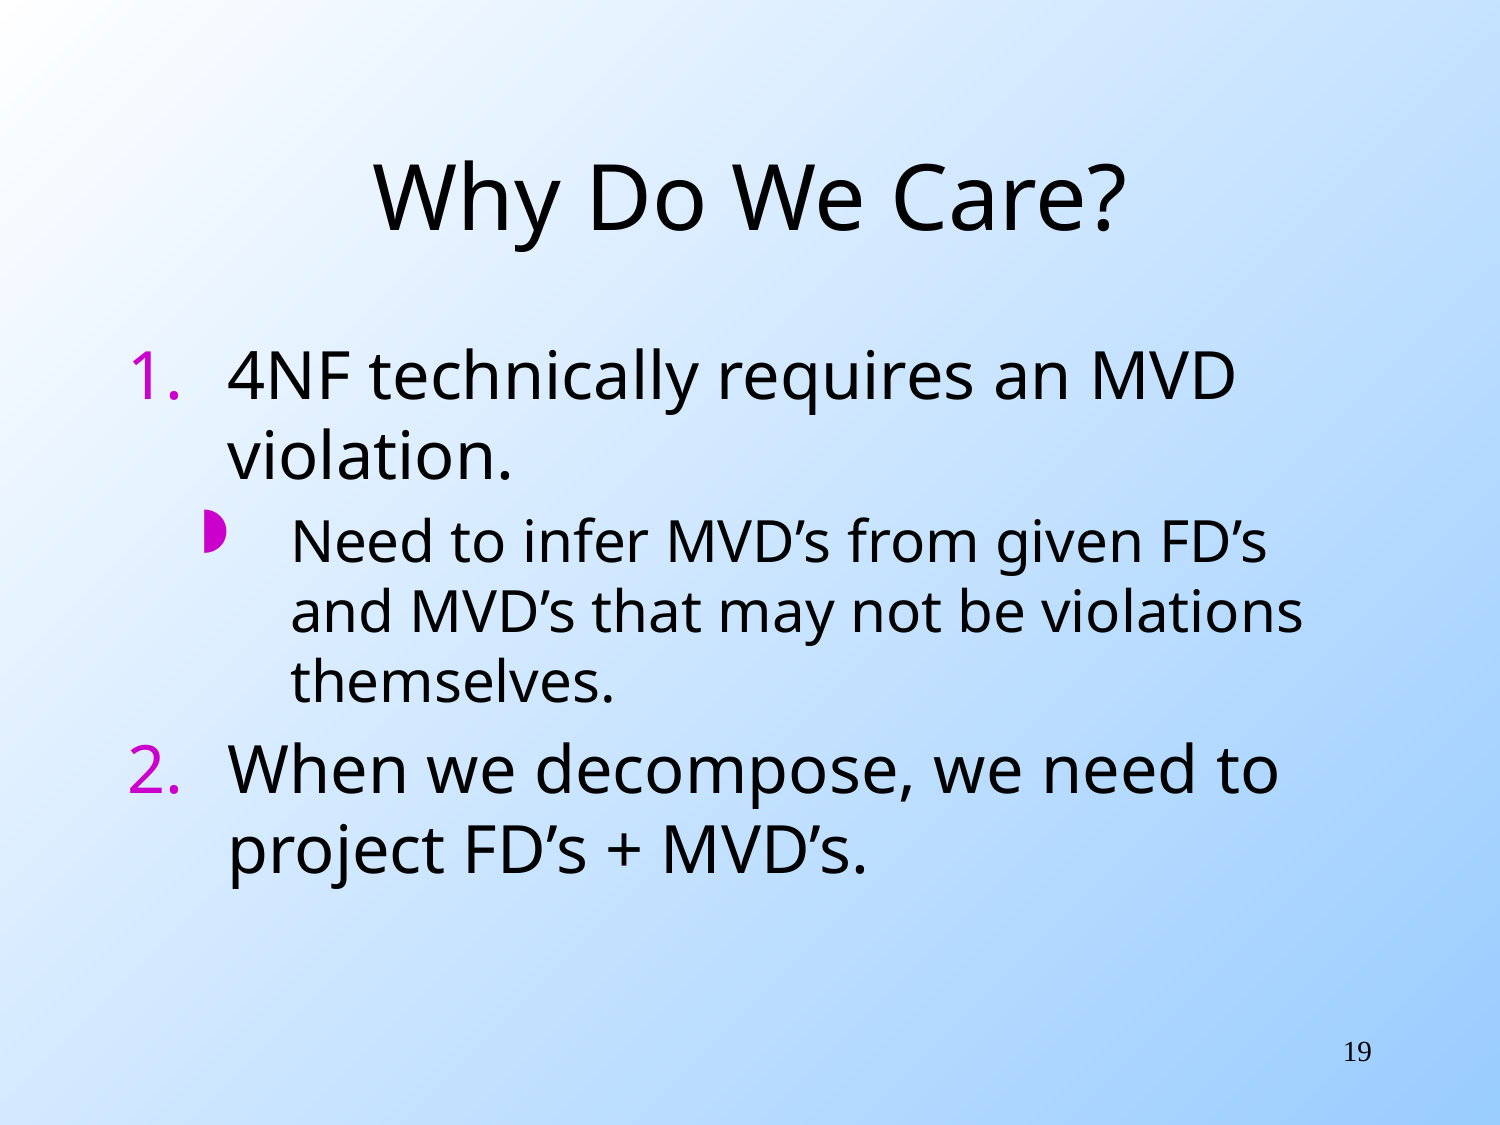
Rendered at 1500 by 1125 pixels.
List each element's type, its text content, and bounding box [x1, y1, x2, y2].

list 4NF technically requires an MVD violation. Need to infer MVD’s from given FD’s and MVD’s that may not be violations themselves. When we decompose, we need to project FD’s + MVD’s. [112, 324, 1388, 1000]
slide_number 19 [1074, 1025, 1388, 1100]
title Why Do We Care? [112, 99, 1388, 288]
